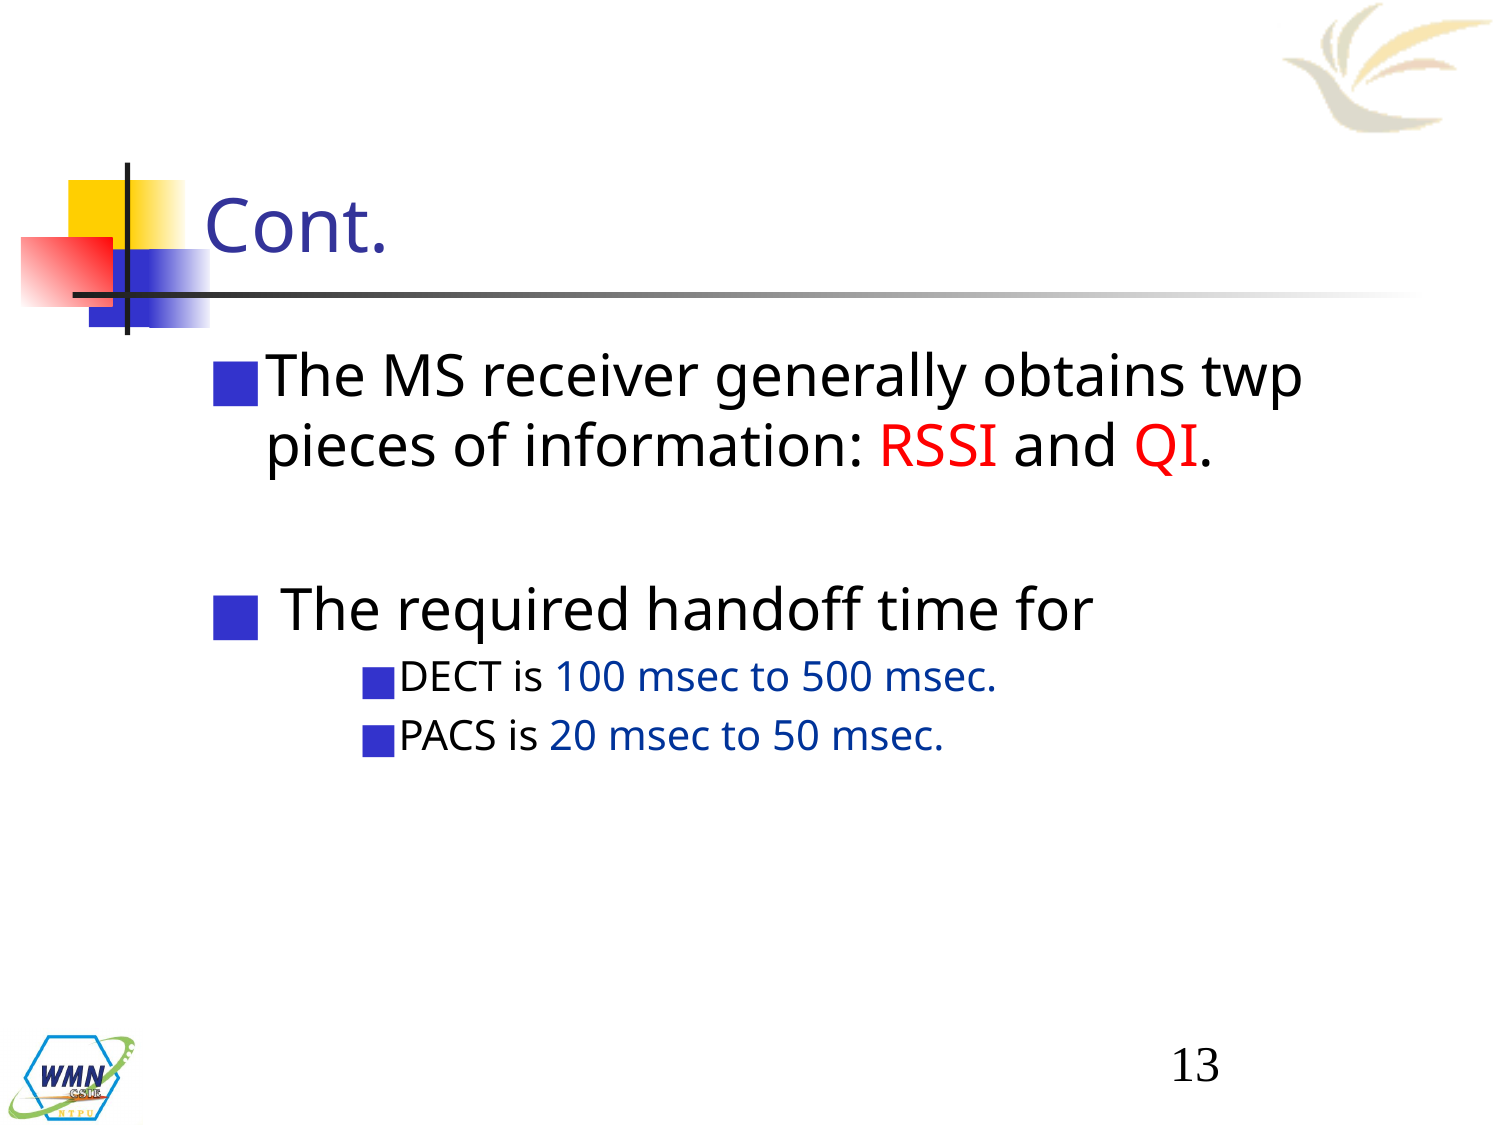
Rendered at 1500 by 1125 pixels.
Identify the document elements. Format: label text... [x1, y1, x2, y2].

slide_number ‹#› [1155, 1024, 1468, 1100]
picture [0, 1028, 143, 1125]
list The MS receiver generally obtains twp pieces of information: RSSI and QI. The required handoff time for DECT is 100 msec to 500 msec. PACS is 20 msec to 50 msec. [193, 331, 1469, 1006]
title Cont. [188, 35, 1468, 275]
picture [1269, 0, 1500, 150]
